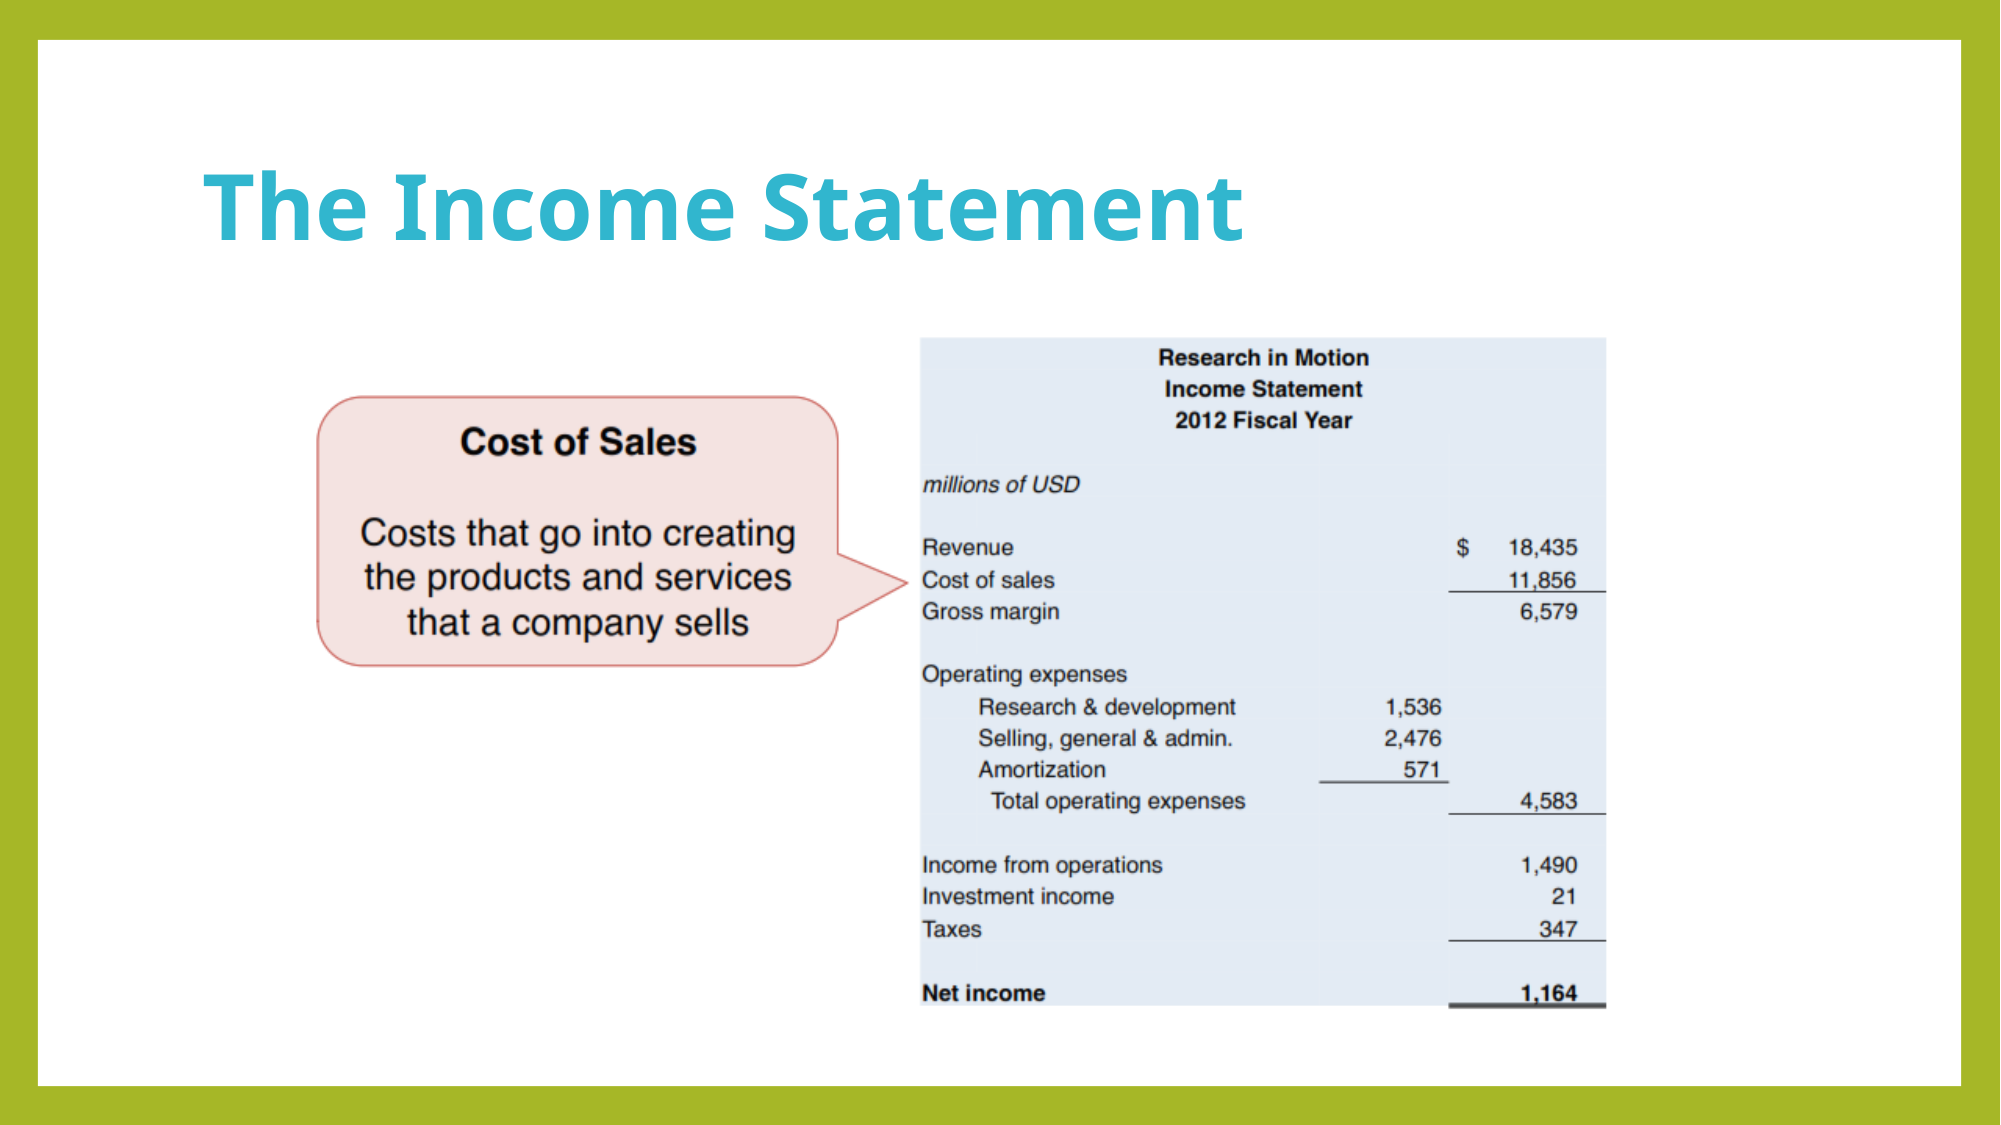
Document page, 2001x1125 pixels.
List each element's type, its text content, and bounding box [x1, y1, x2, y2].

title The Income Statement [187, 99, 1808, 323]
picture [265, 322, 1630, 1042]
